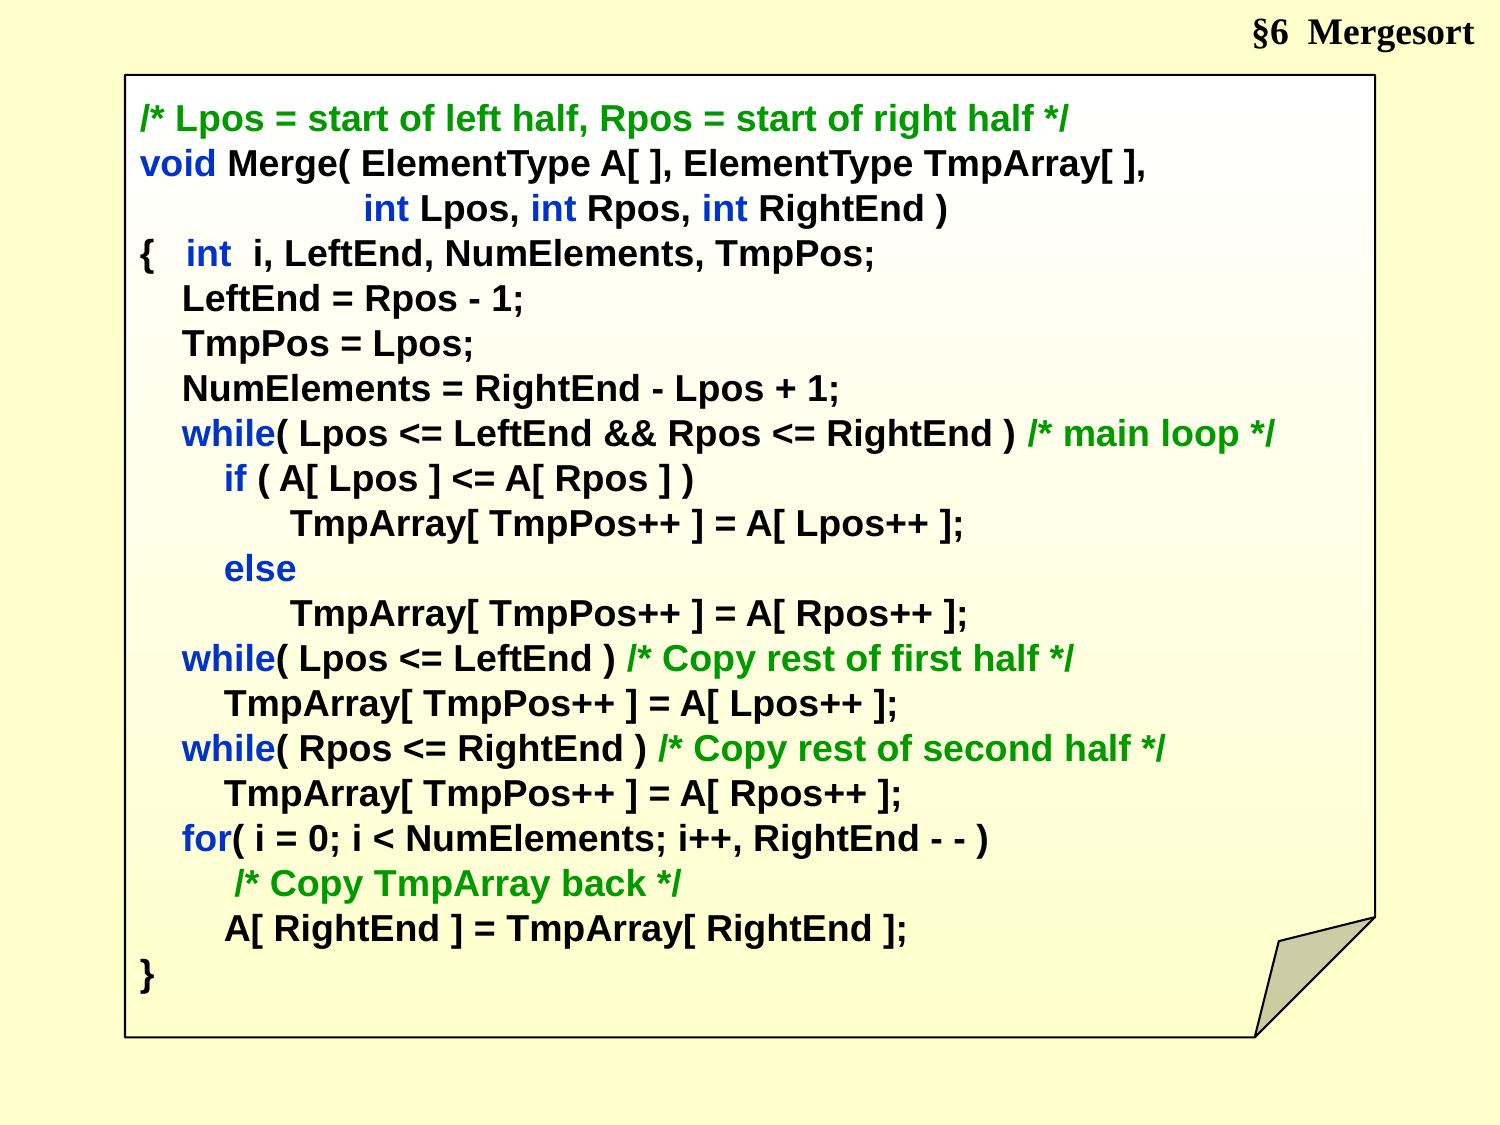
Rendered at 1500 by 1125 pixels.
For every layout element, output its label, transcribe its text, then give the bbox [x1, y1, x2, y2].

text_box §6 Mergesort [1174, 0, 1499, 60]
text_box /* Lpos = start of left half, Rpos = start of right half */ void Merge( ElementType A[ ], ElementType TmpArray[ ], int Lpos, int Rpos, int RightEnd ) { int i, LeftEnd, NumElements, TmpPos; LeftEnd = Rpos - 1; TmpPos = Lpos; NumElements = RightEnd - Lpos + 1; while( Lpos <= LeftEnd && Rpos <= RightEnd ) /* main loop */ if ( A[ Lpos ] <= A[ Rpos ] ) TmpArray[ TmpPos++ ] = A[ Lpos++ ]; else TmpArray[ TmpPos++ ] = A[ Rpos++ ]; while( Lpos <= LeftEnd ) /* Copy rest of first half */ TmpArray[ TmpPos++ ] = A[ Lpos++ ]; while( Rpos <= RightEnd ) /* Copy rest of second half */ TmpArray[ TmpPos++ ] = A[ Rpos++ ]; for( i = 0; i < NumElements; i++, RightEnd - - ) /* Copy TmpArray back */ A[ RightEnd ] = TmpArray[ RightEnd ]; } [125, 74, 1376, 1038]
